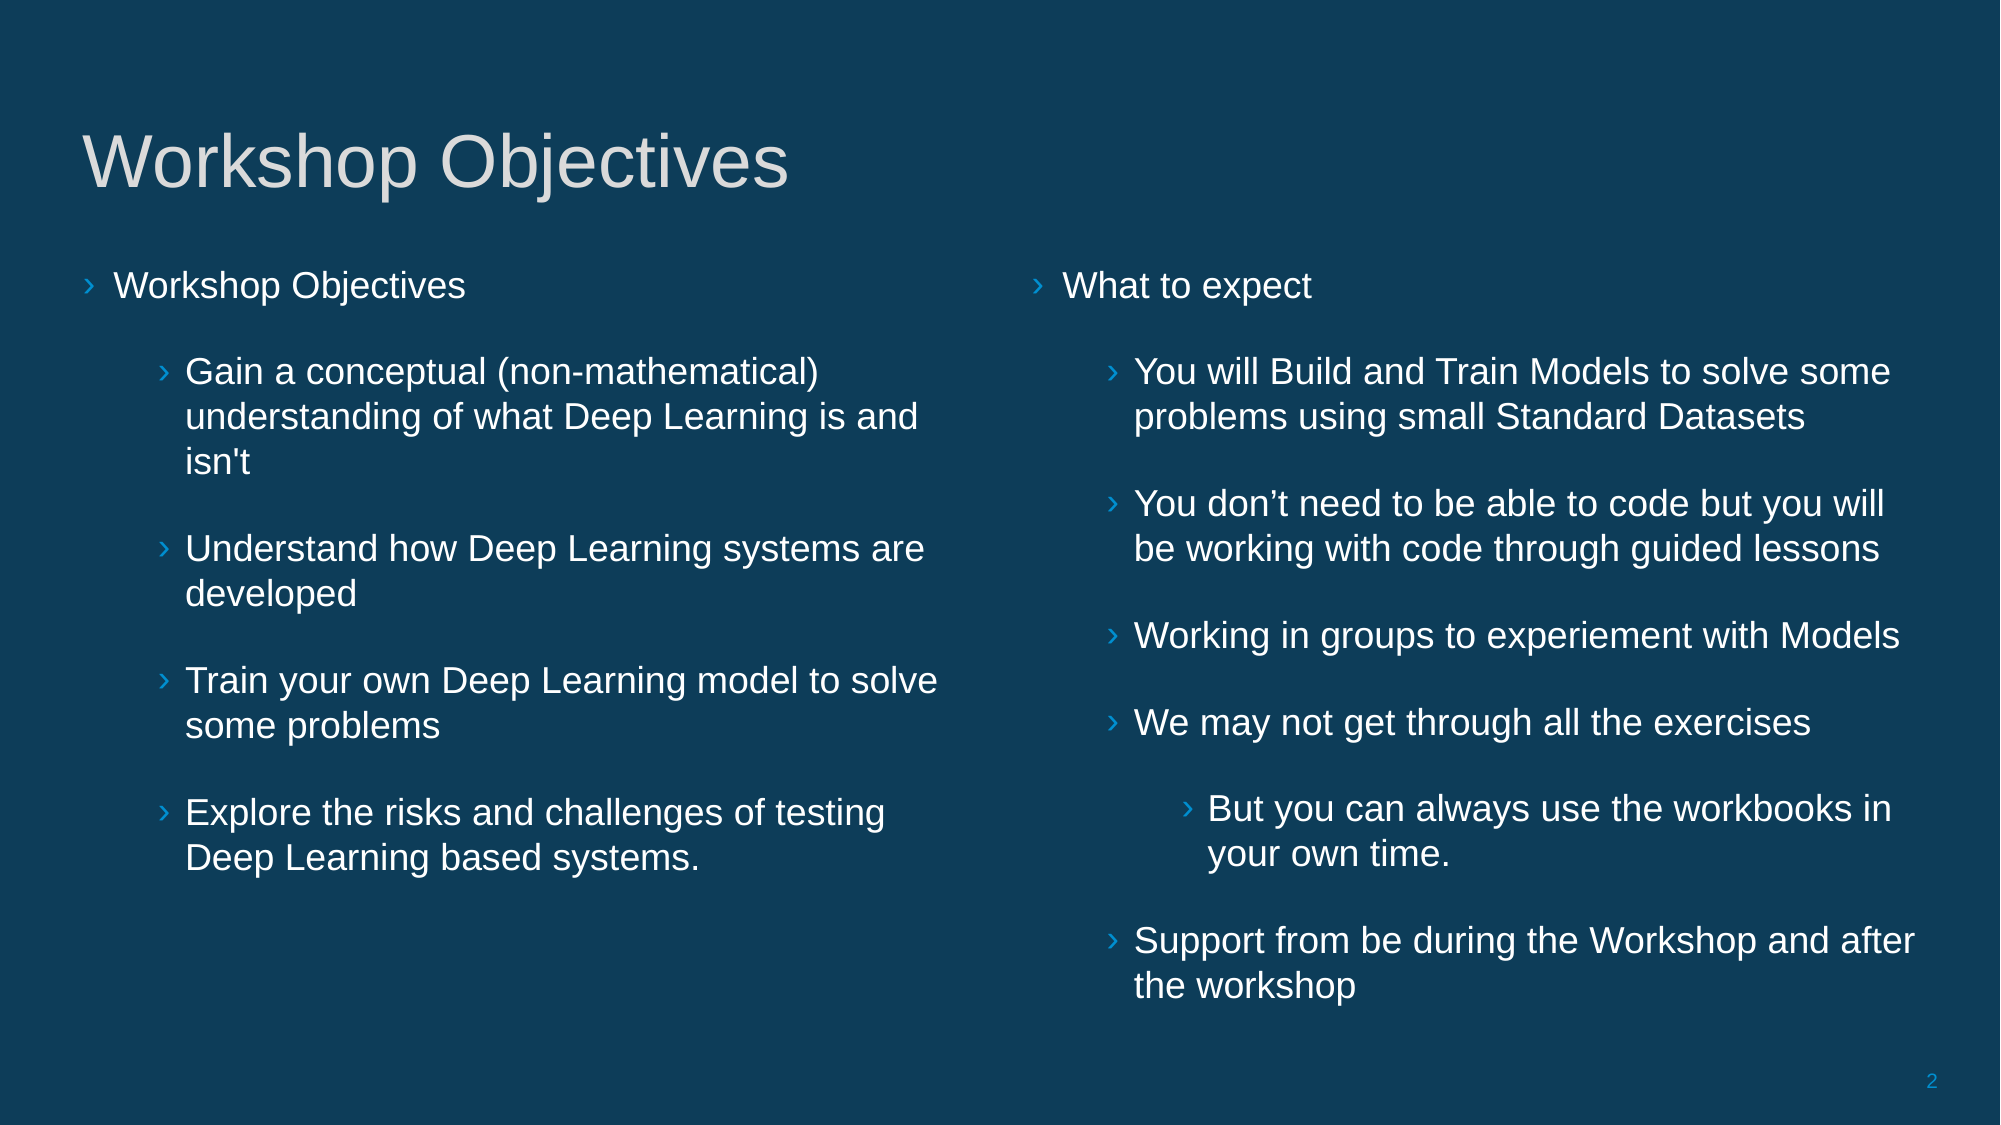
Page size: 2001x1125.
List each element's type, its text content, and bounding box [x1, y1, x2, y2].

list Workshop Objectives Gain a conceptual (non-mathematical) understanding of what Deep Learning is and isn't Understand how Deep Learning systems are developed Train your own Deep Learning model to solve some problems Explore the risks and challenges of testing Deep Learning based systems. [67, 253, 984, 1000]
list What to expect You will Build and Train Models to solve some problems using small Standard Datasets You don’t need to be able to code but you will be working with code through guided lessons Working in groups to experiement with Models We may not get through all the exercises But you can always use the workbooks in your own time. Support from be during the Workshop and after the workshop [1016, 253, 1933, 1000]
title Workshop Objectives [67, 20, 1565, 210]
